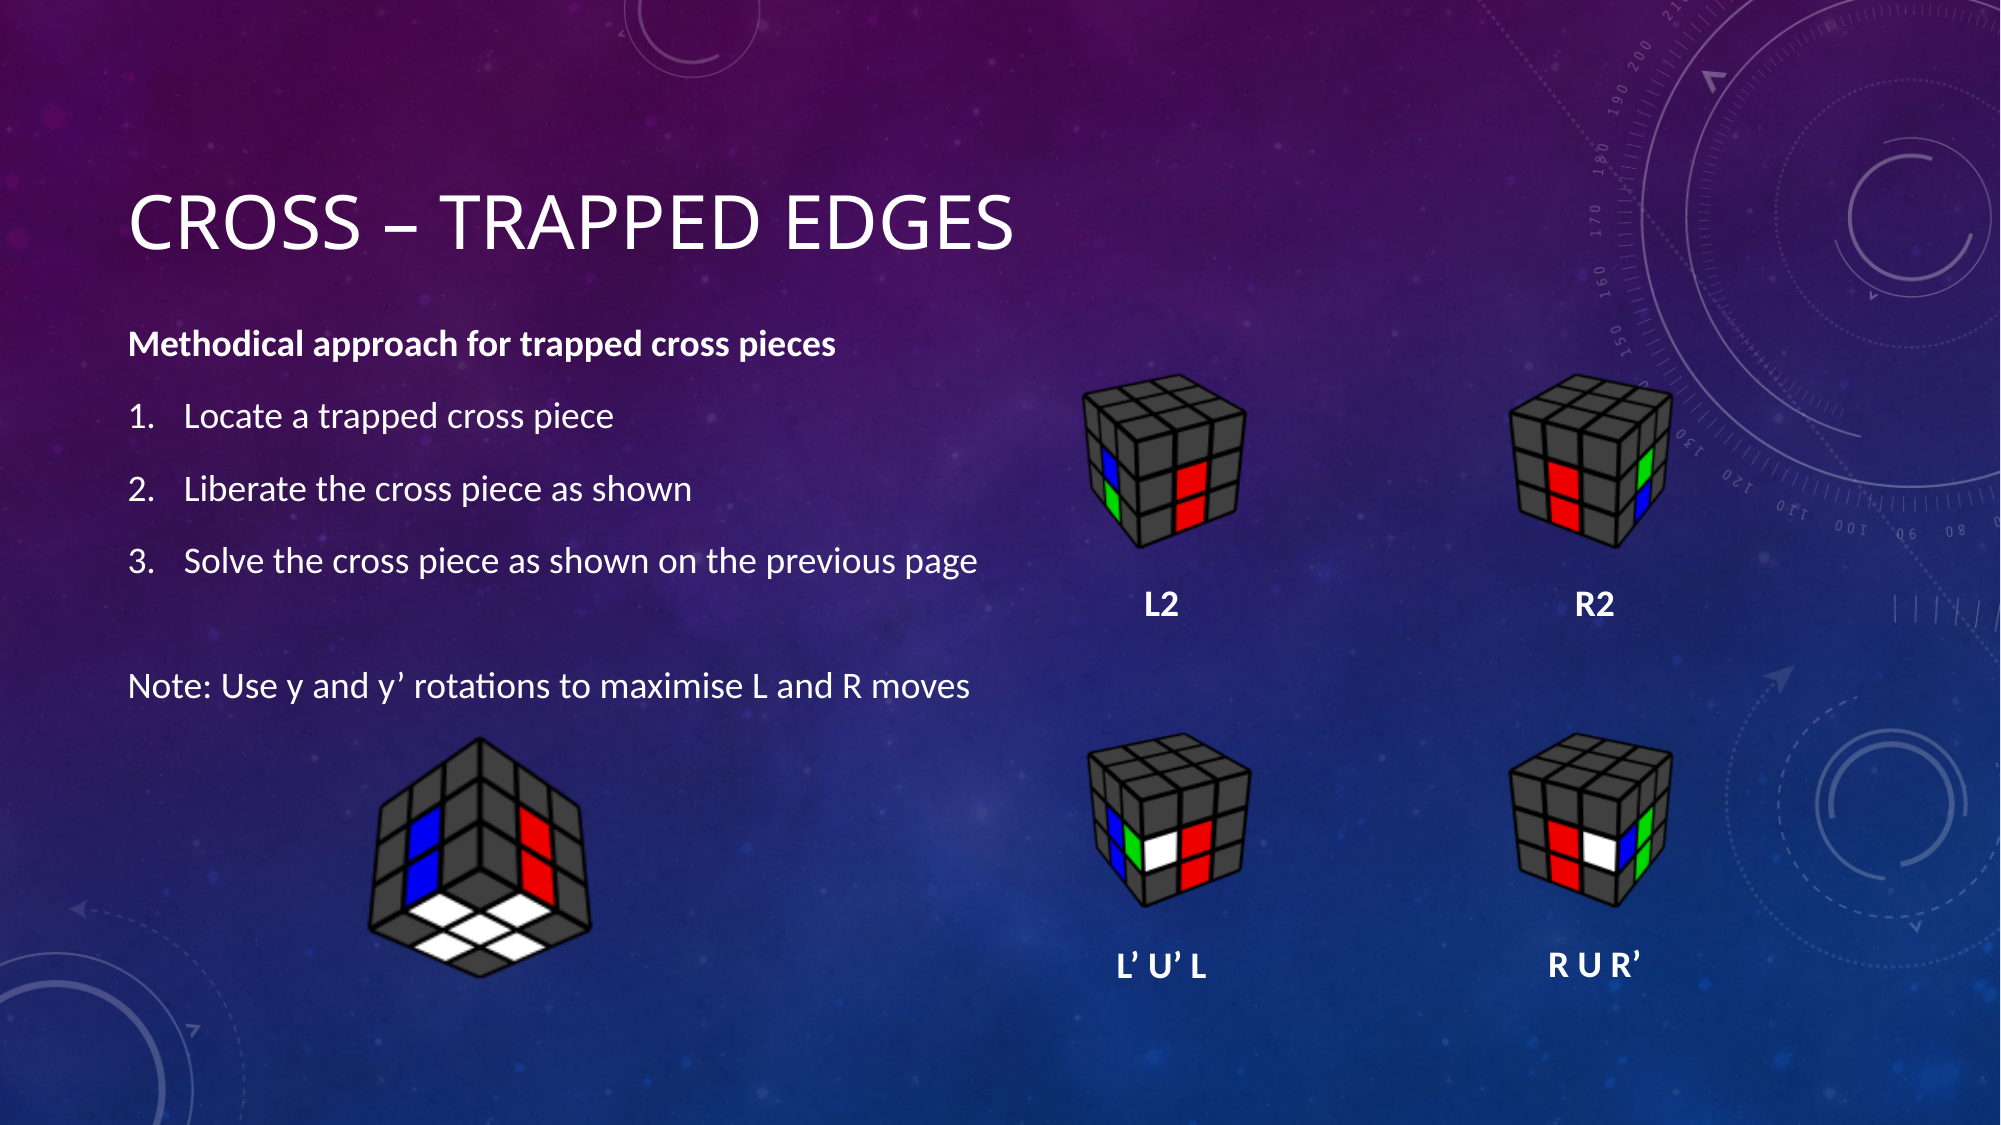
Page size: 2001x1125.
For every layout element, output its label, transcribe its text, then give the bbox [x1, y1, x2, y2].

list Methodical approach for trapped cross pieces Locate a trapped cross piece Liberate the cross piece as shown Solve the cross piece as shown on the previous page Note: Use y and y’ rotations to maximise L and R moves [112, 351, 1775, 950]
text_box L2 [1129, 571, 1194, 632]
picture [0, 0, 2001, 1125]
text_box R2 [1559, 571, 1630, 632]
title Cross – Trapped Edges [112, 99, 1775, 339]
text_box L’ U’ L [1101, 934, 1222, 994]
text_box R U R’ [1533, 932, 1657, 992]
